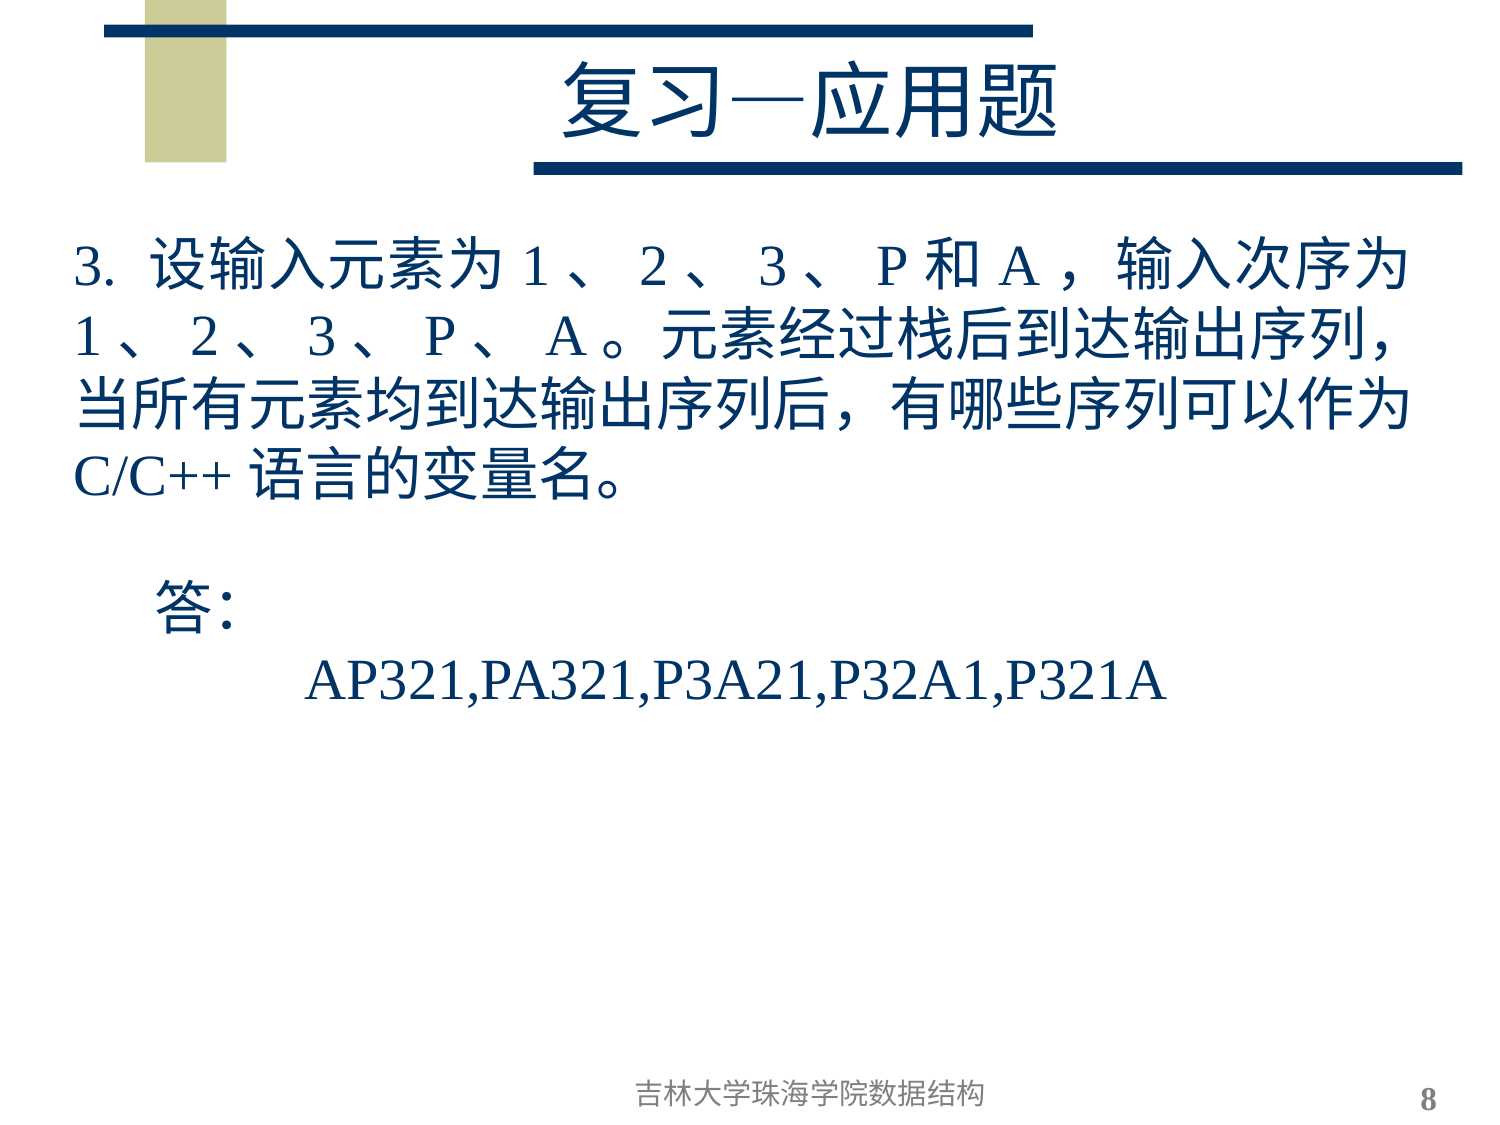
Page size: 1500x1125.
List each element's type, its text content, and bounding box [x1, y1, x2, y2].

text_box 答： AP321,PA321,P3A21,P32A1,P321A [139, 563, 1198, 719]
text_box 3. 设输入元素为1、2、3、P和A，输入次序为1、2、3、P、A。元素经过栈后到达输出序列，当所有元素均到达输出序列后，有哪些序列可以作为C/C++语言的变量名。 [58, 219, 1442, 515]
footer 吉林大学珠海学院数据结构 [610, 1042, 1010, 1118]
title 复习—应用题 [205, 30, 1416, 181]
